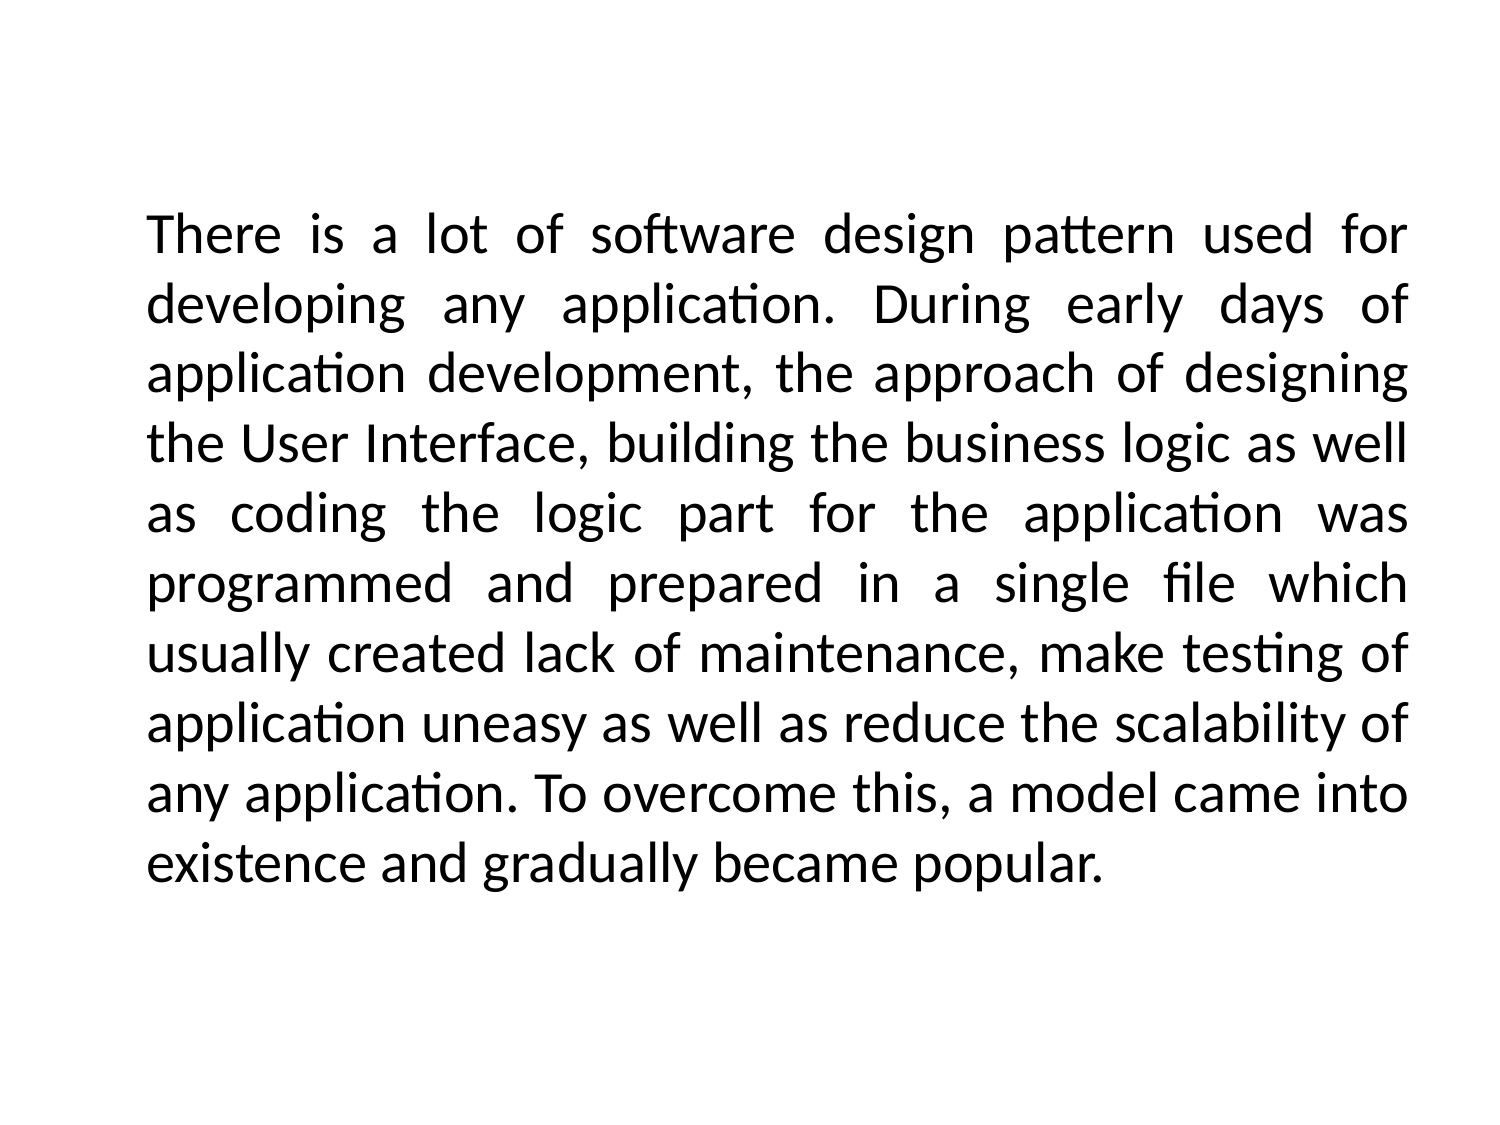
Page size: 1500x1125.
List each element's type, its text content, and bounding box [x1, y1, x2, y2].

list There is a lot of software design pattern used for developing any application. During early days of application development, the approach of designing the User Interface, building the business logic as well as coding the logic part for the application was programmed and prepared in a single file which usually created lack of maintenance, make testing of application uneasy as well as reduce the scalability of any application. To overcome this, a model came into existence and gradually became popular. [75, 187, 1425, 930]
